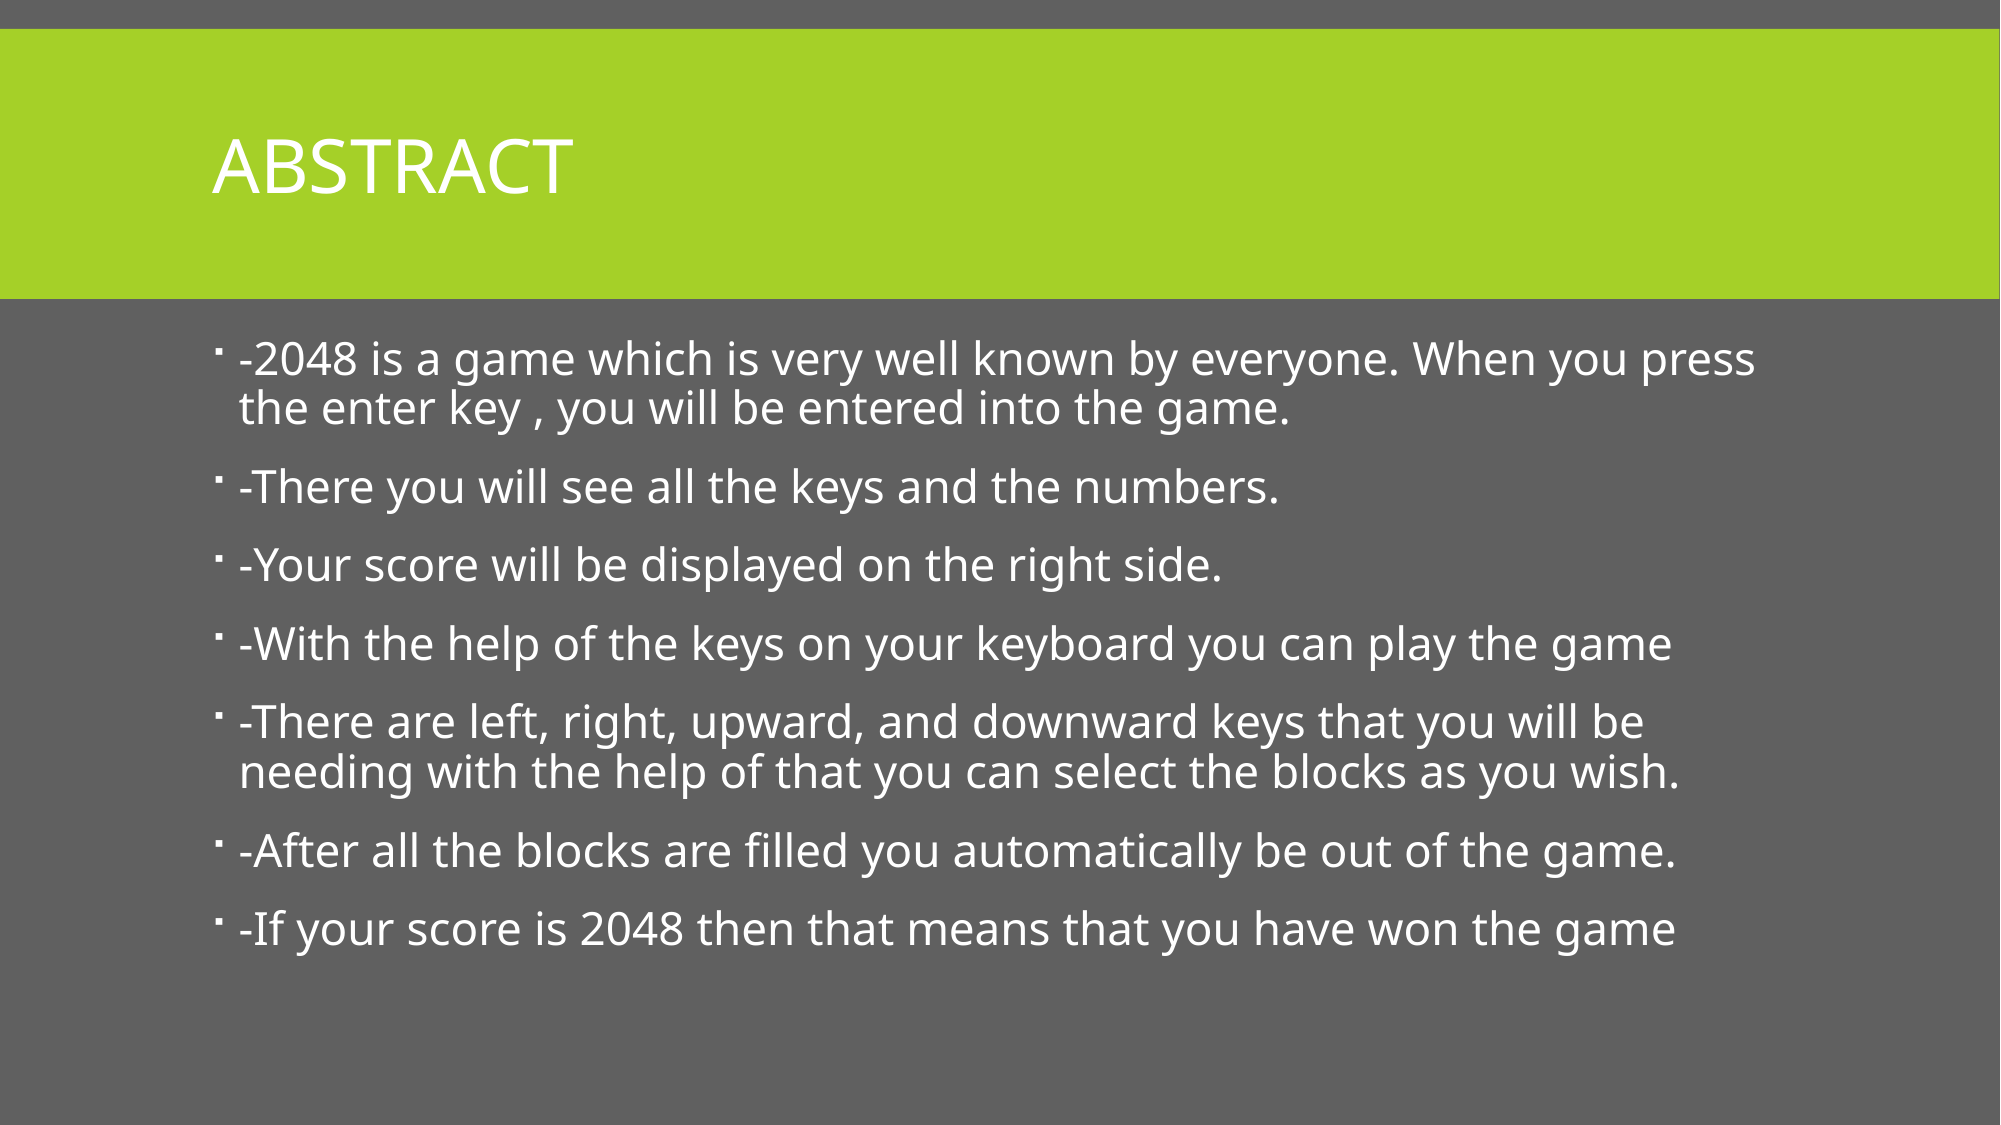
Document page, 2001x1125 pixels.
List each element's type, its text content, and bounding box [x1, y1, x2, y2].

title ABSTRACT [197, 46, 1803, 295]
list -2048 is a game which is very well known by everyone. When you press the enter key , you will be entered into the game. -There you will see all the keys and the numbers. -Your score will be displayed on the right side. -With the help of the keys on your keyboard you can play the game -There are left, right, upward, and downward keys that you will be needing with the help of that you can select the blocks as you wish. -After all the blocks are filled you automatically be out of the game. -If your score is 2048 then that means that you have won the game [197, 329, 1803, 1020]
